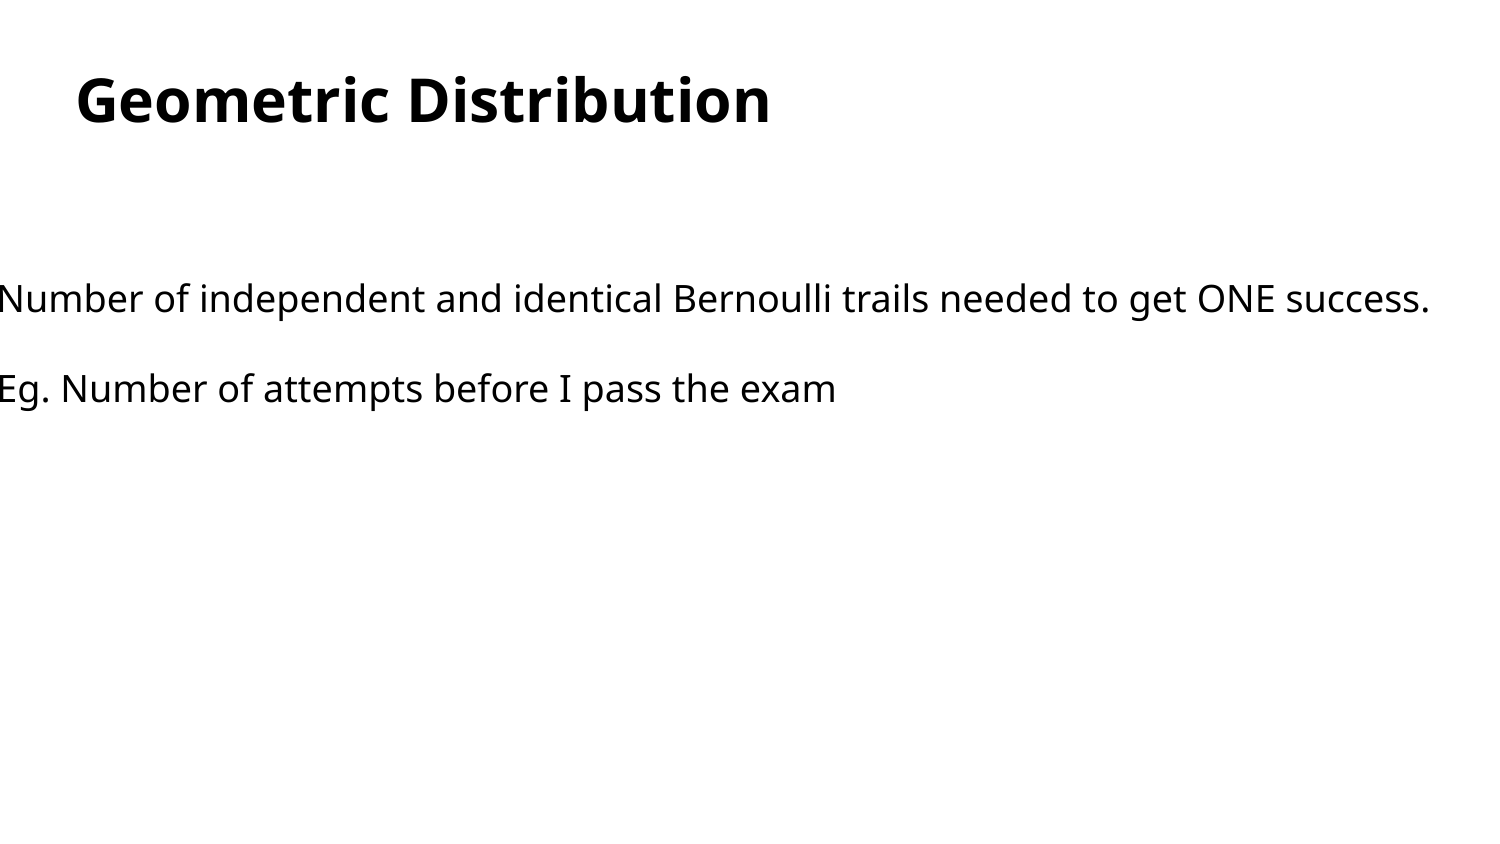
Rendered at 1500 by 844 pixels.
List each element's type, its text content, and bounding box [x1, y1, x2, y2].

text_box Number of independent and identical Bernoulli trails needed to get ONE success. Eg. Number of attempts before I pass the exam [0, 266, 1445, 418]
text_box Geometric Distribution [74, 27, 1425, 169]
